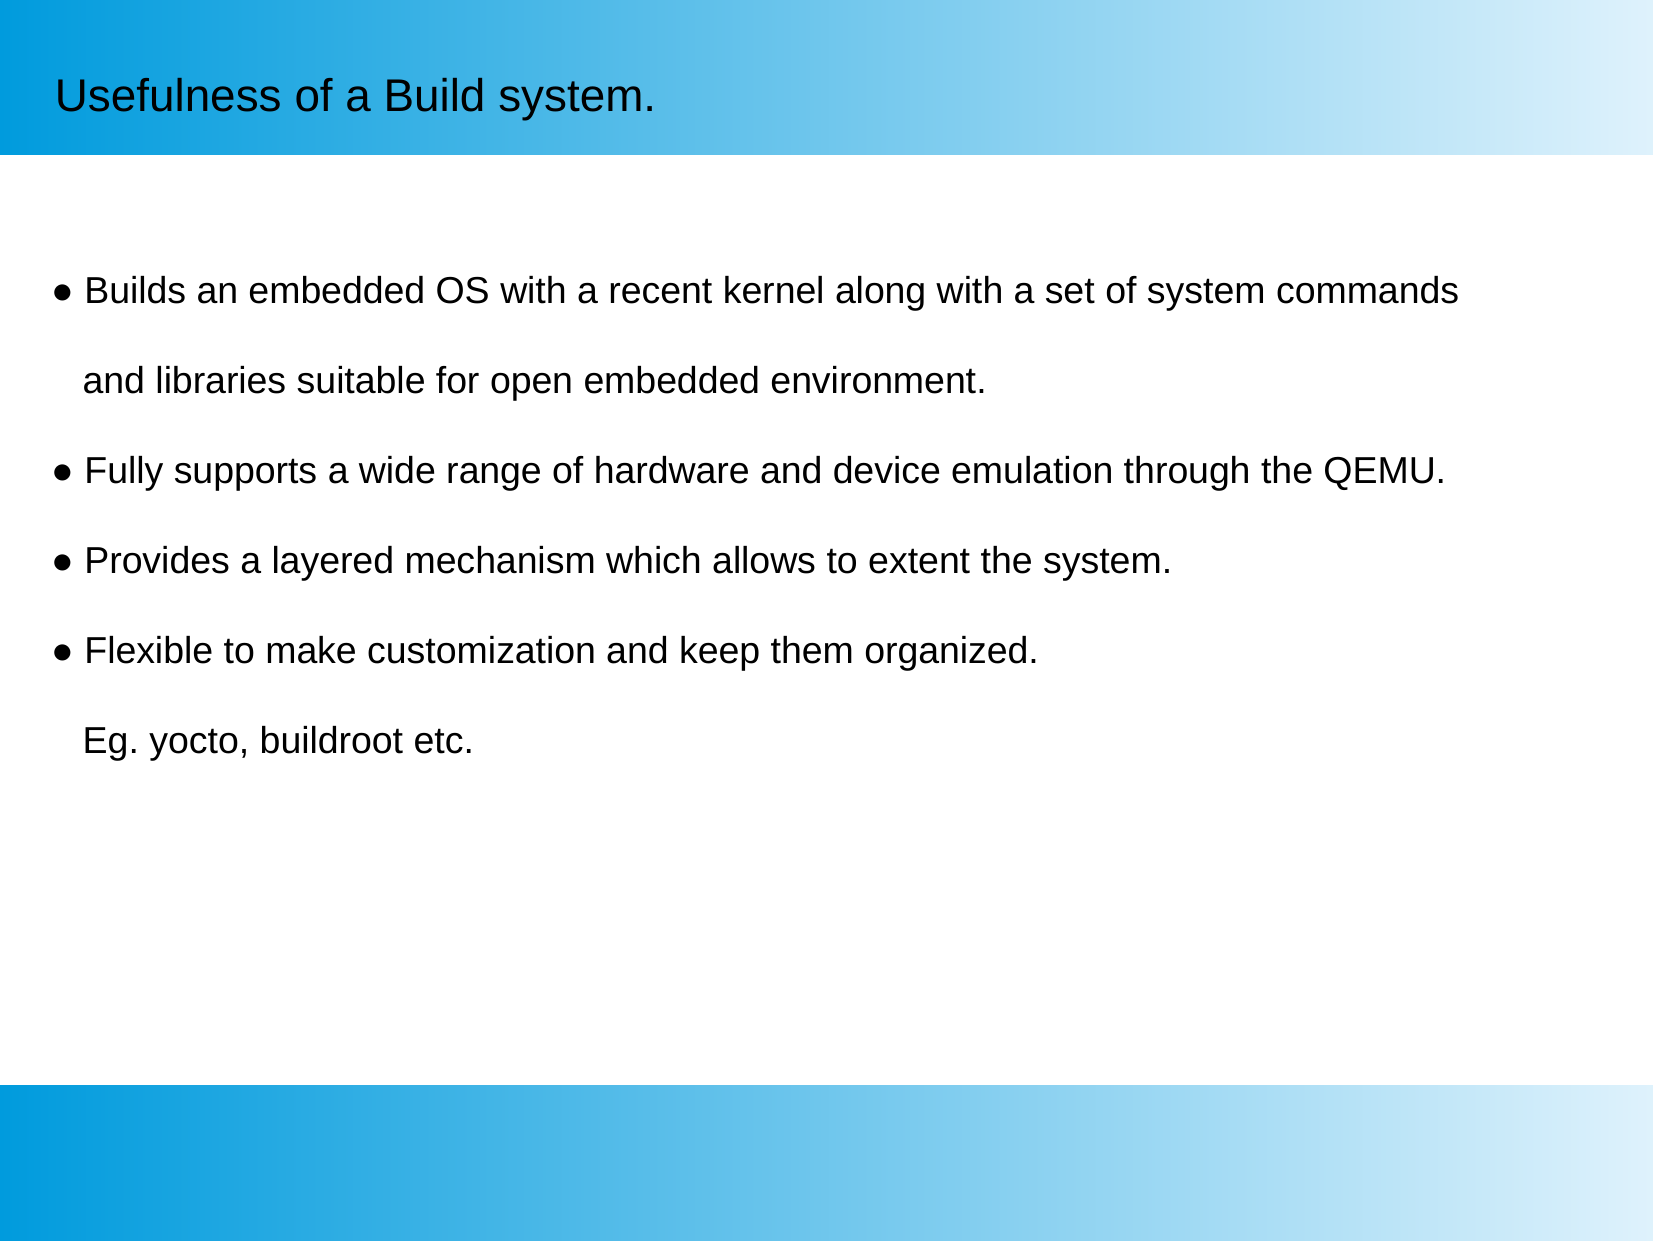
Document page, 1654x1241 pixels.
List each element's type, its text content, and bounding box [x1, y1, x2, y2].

text_box ● Builds an embedded OS with a recent kernel along with a set of system commands and libraries suitable for open embedded environment. ● Fully supports a wide range of hardware and device emulation through the QEMU. ● Provides a layered mechanism which allows to extent the system. ● Flexible to make customization and keep them organized. Eg. yocto, buildroot etc. [36, 213, 1515, 733]
text_box Usefulness of a Build system. [40, 57, 1144, 176]
